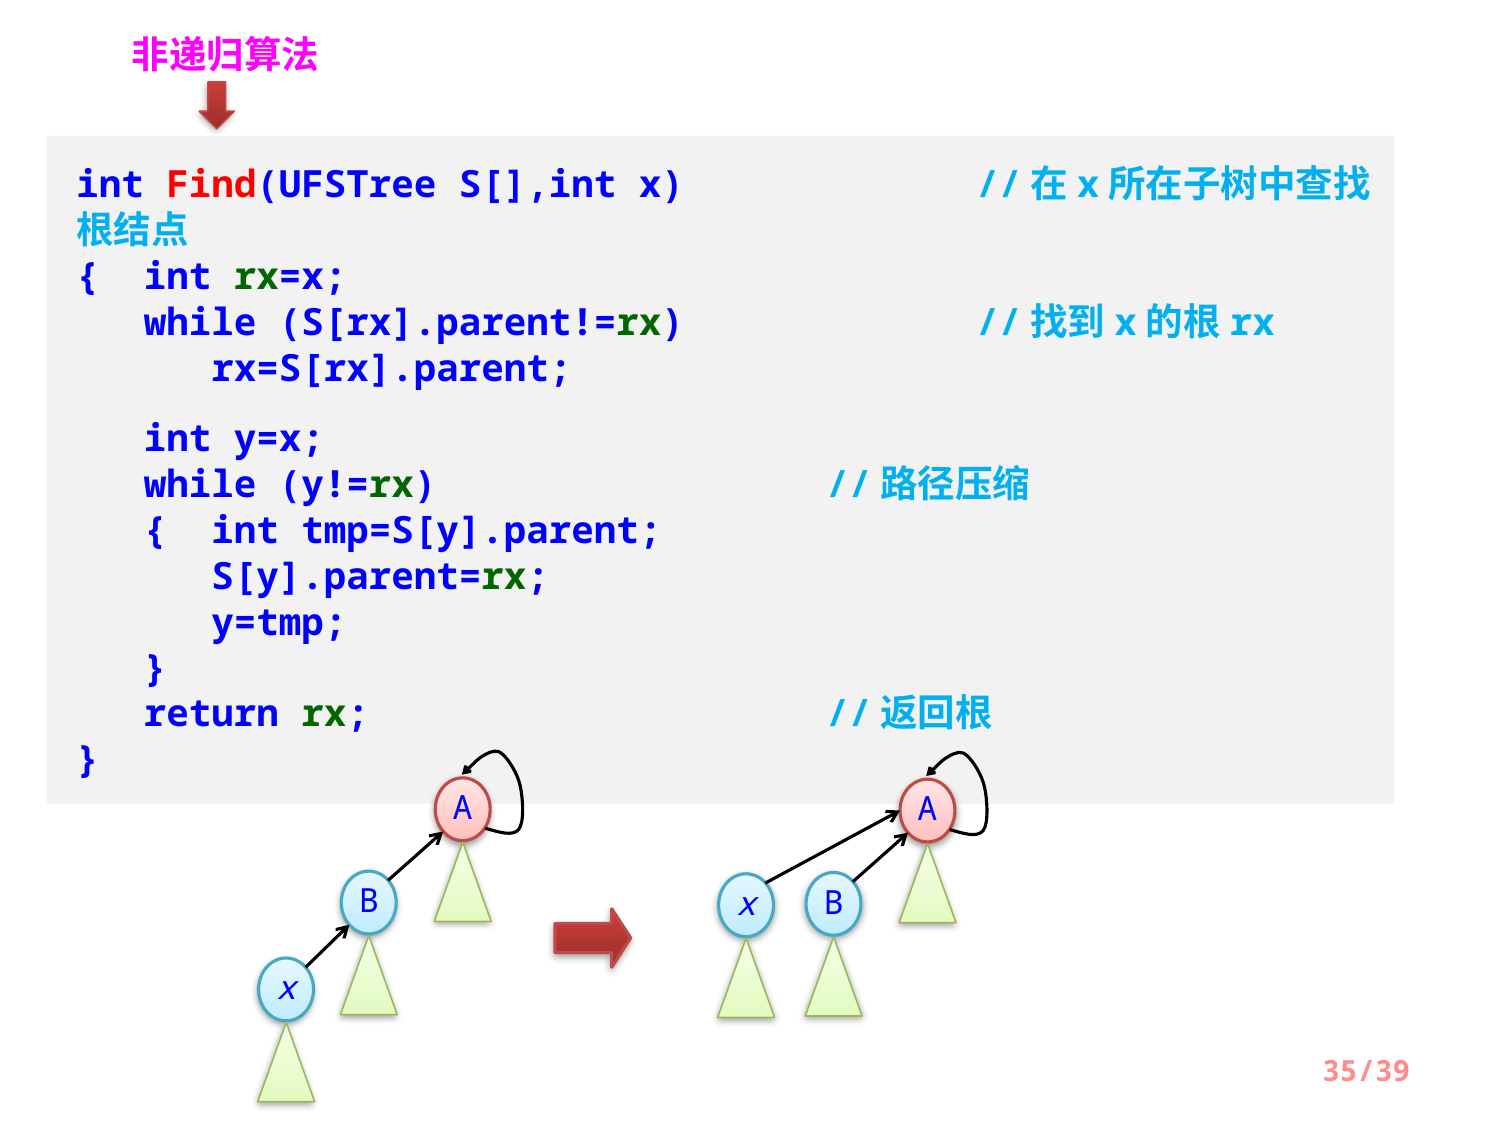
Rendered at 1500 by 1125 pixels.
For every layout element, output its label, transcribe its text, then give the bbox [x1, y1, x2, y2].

text_box 非递归算法 [117, 23, 364, 84]
slide_number 35/39 [1074, 1042, 1425, 1103]
text_box [198, 81, 236, 130]
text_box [257, 748, 990, 1102]
text_box int Find(UFSTree S[],int x) //在x所在子树中查找根结点 { int rx=x; while (S[rx].parent!=rx) //找到x的根rx rx=S[rx].parent; int y=x; while (y!=rx) //路径压缩 { int tmp=S[y].parent; S[y].parent=rx; y=tmp; } return rx; //返回根 } [45, 134, 1397, 806]
